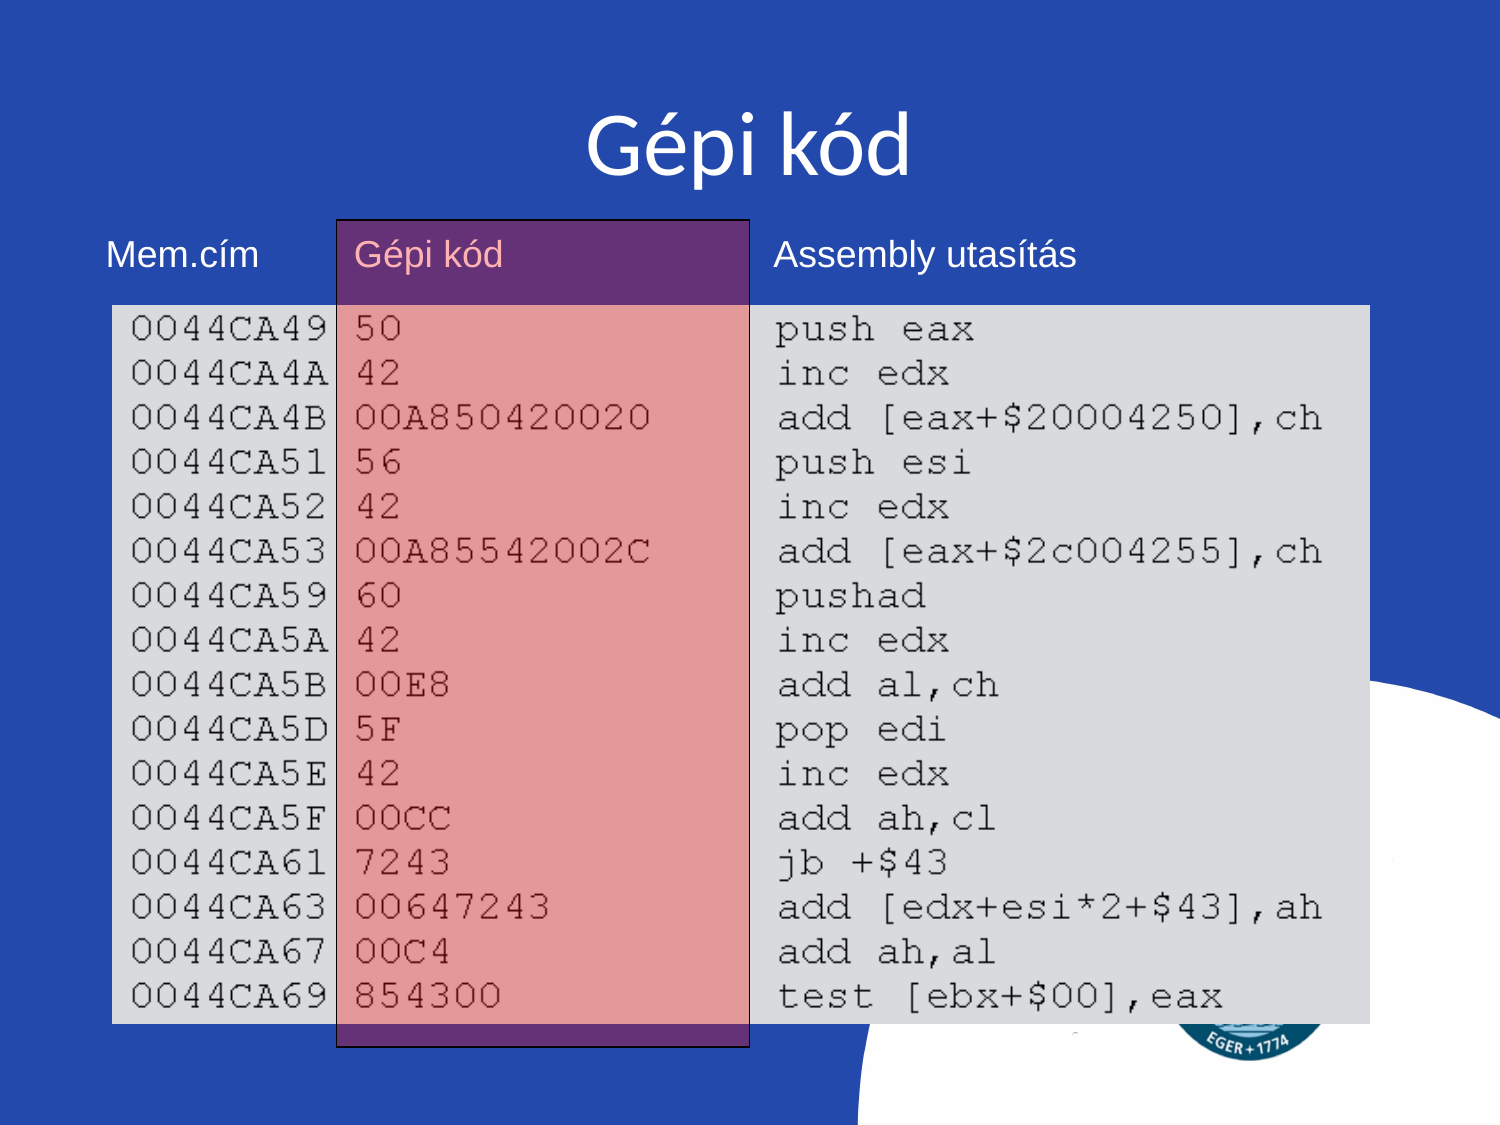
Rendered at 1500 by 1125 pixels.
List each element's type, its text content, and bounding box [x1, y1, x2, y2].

text_box Mem.cím Gépi kód Assembly utasítás [80, 223, 336, 283]
text_box [336, 1031, 750, 1047]
text_box Mem.cím Gépi kód Assembly utasítás [750, 223, 1094, 283]
text_box [336, 220, 750, 304]
title Gépi kód [75, 45, 1425, 233]
picture [0, 0, 1500, 1125]
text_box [111, 305, 1370, 1024]
